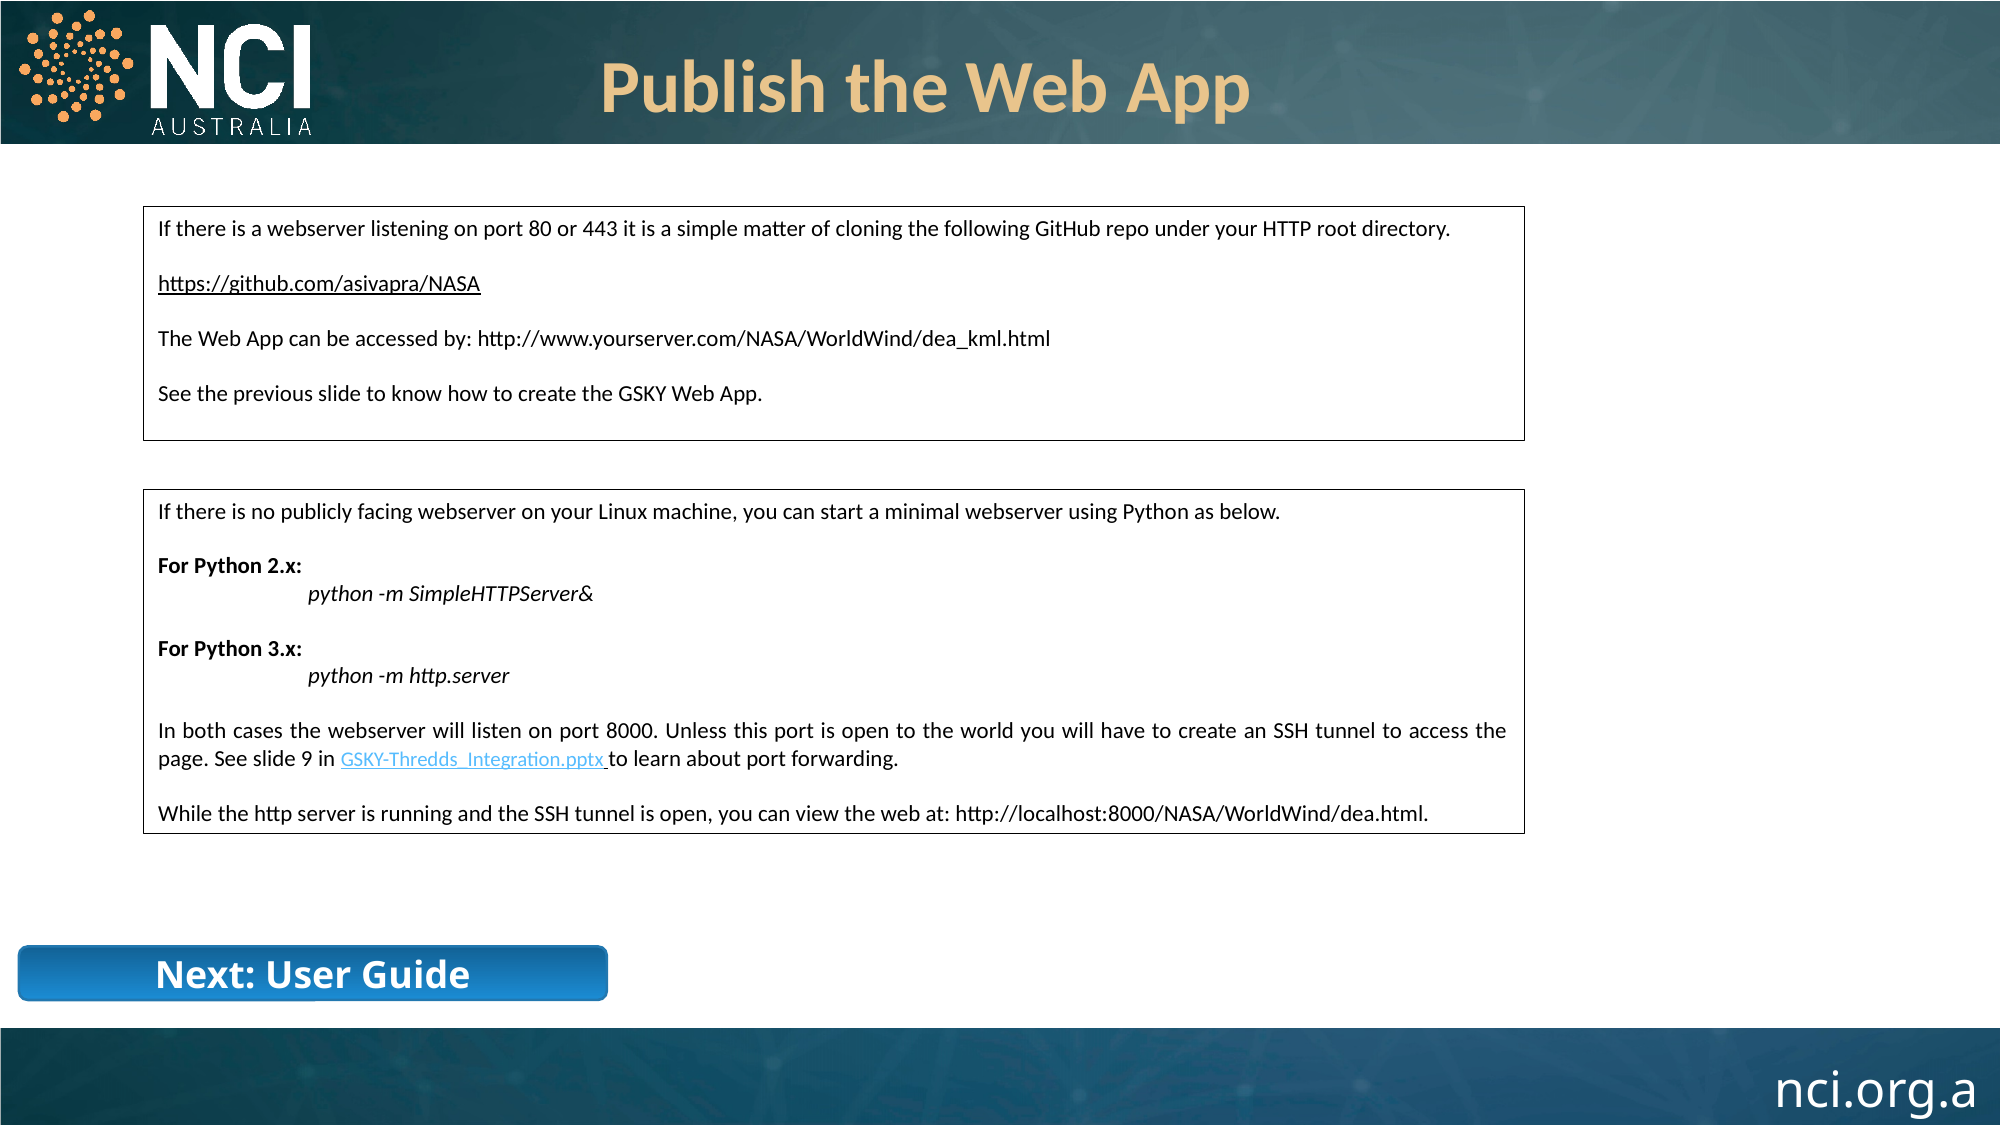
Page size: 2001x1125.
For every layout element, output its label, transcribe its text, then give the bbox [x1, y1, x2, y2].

text_box Publish the Web App [334, 29, 1519, 135]
picture [2, 2, 2000, 144]
picture [2, 1028, 2000, 1125]
text_box If there is no publicly facing webserver on your Linux machine, you can start a minimal webserver using Python as below. For Python 2.x: python -m SimpleHTTPServer& For Python 3.x: python -m http.server In both cases the webserver will listen on port 8000. Unless this port is open to the world you will have to create an SSH tunnel to access the page. See slide 9 in GSKY-Thredds_Integration.pptx to learn about port forwarding. While the http server is running and the SSH tunnel is open, you can view the web at: http://localhost:8000/NASA/WorldWind/dea.html. [143, 488, 1525, 834]
text_box Next: User Guide [17, 945, 609, 1002]
text_box If there is a webserver listening on port 80 or 443 it is a simple matter of cloning the following GitHub repo under your HTTP root directory. https://github.com/asivapra/NASA The Web App can be accessed by: http://www.yourserver.com/NASA/WorldWind/dea_kml.html See the previous slide to know how to create the GSKY Web App. [143, 206, 1525, 441]
